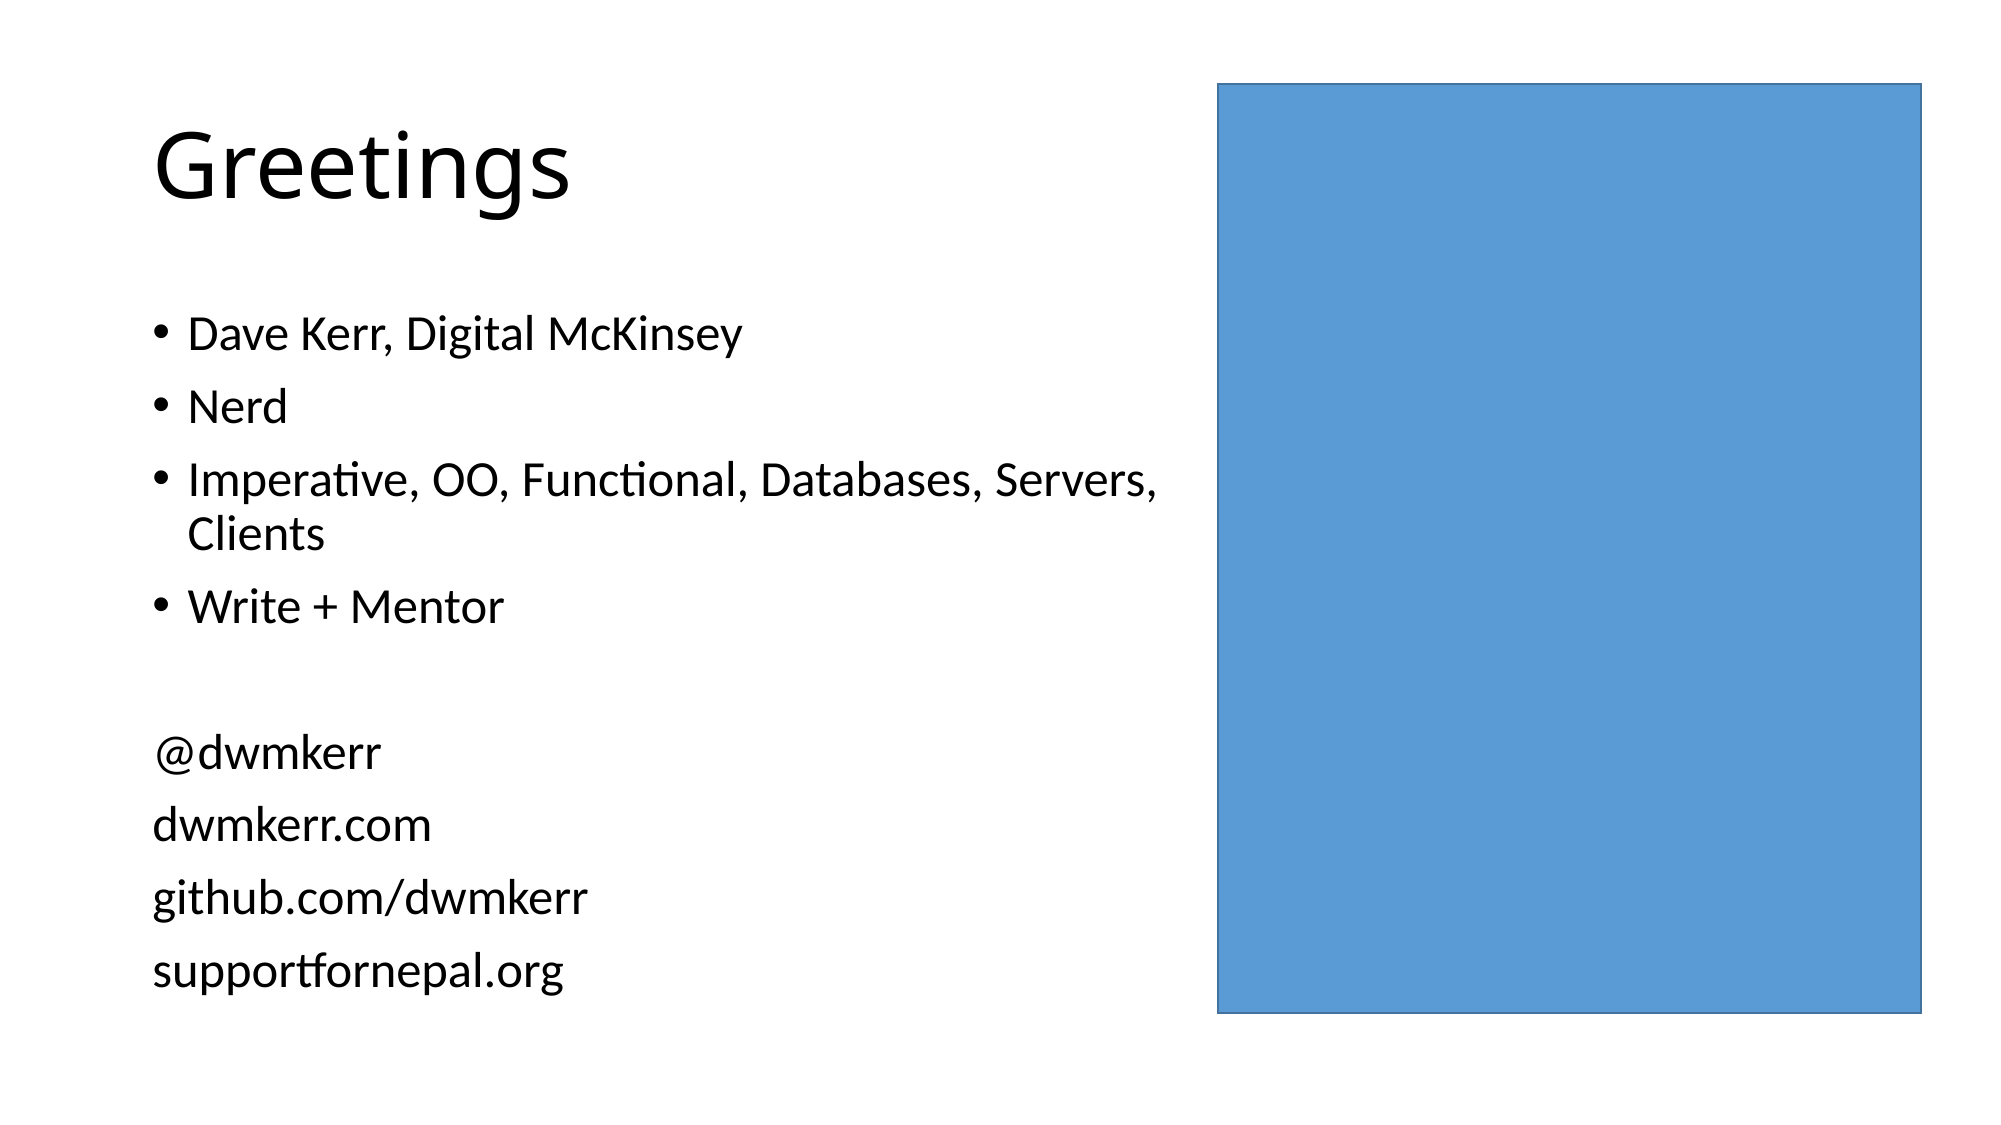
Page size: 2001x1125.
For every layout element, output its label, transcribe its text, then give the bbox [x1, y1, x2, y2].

text_box [1217, 83, 1922, 1014]
list Dave Kerr, Digital McKinsey Nerd Imperative, OO, Functional, Databases, Servers, Clients Write + Mentor @dwmkerr dwmkerr.com github.com/dwmkerr supportfornepal.org [137, 299, 1181, 1014]
title Greetings [137, 59, 1863, 278]
